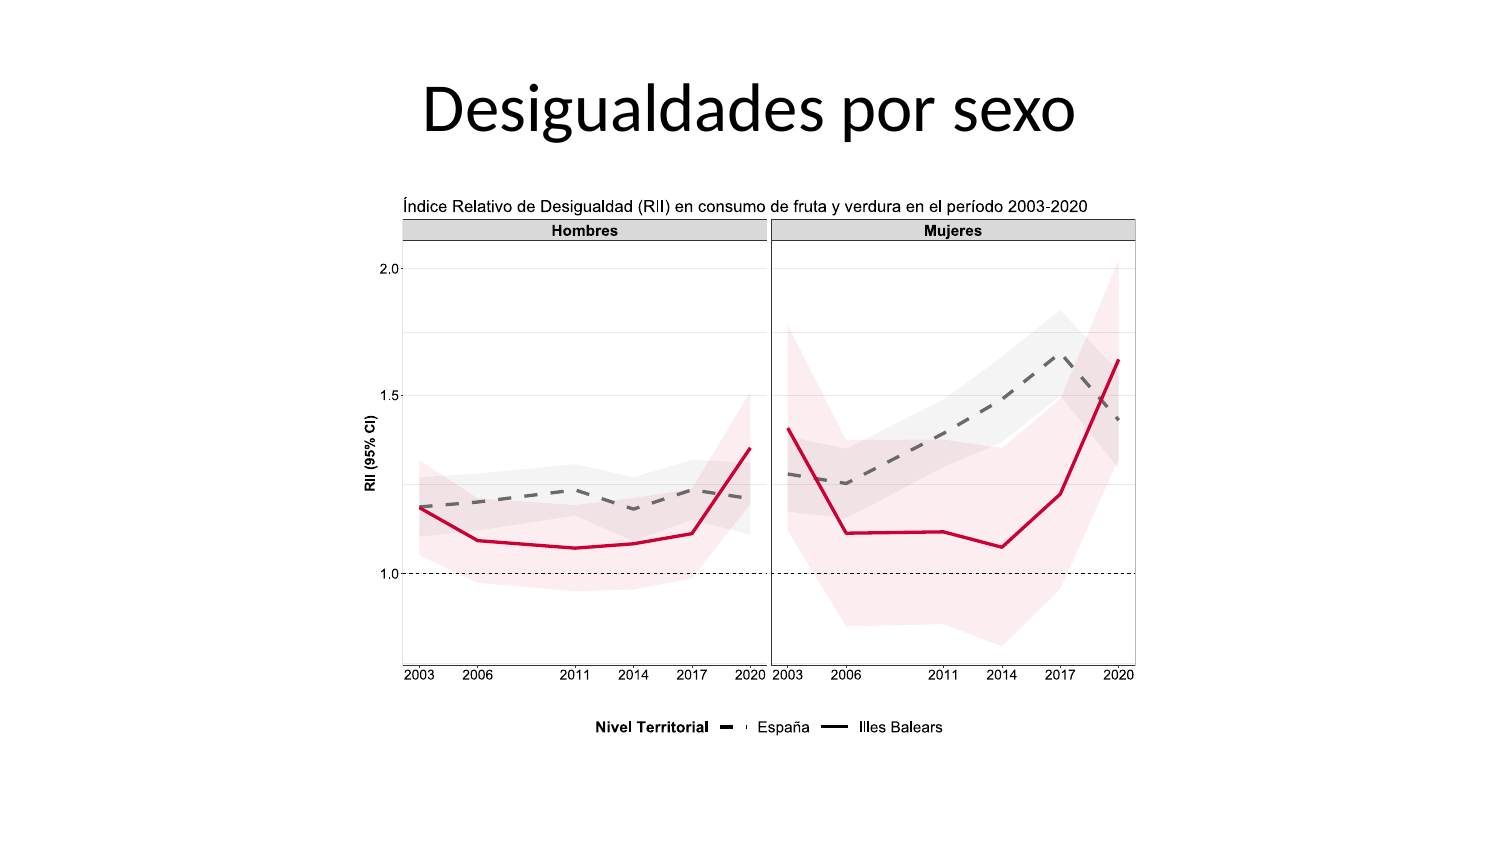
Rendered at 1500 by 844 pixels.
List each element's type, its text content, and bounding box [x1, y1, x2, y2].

picture [360, 195, 1140, 753]
title Desigualdades por sexo [75, 33, 1425, 175]
